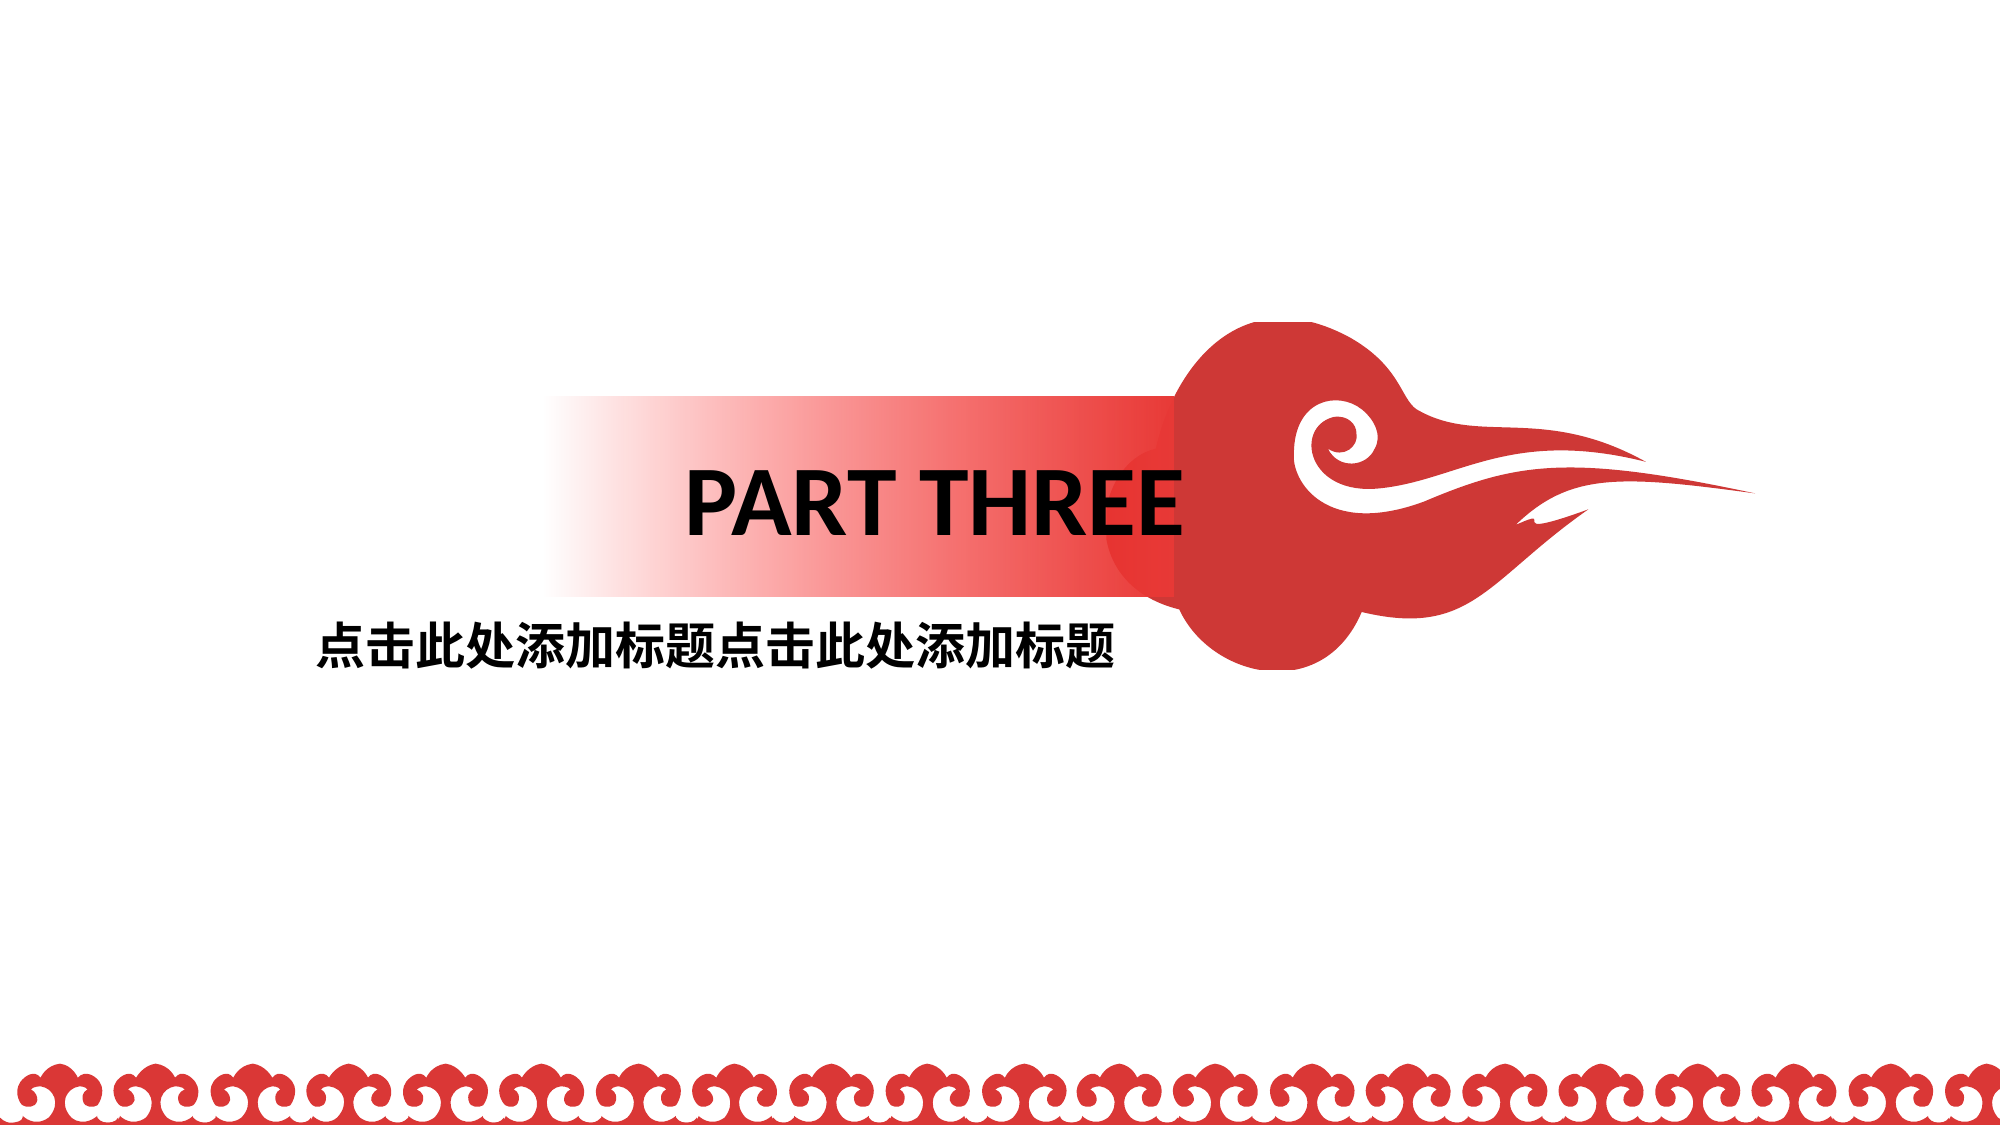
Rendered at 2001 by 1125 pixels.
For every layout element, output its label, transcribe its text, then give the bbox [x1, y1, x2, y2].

text_box PART THREE [670, 428, 1269, 564]
text_box 点击此处添加标题点击此处添加标题 [300, 606, 1237, 682]
